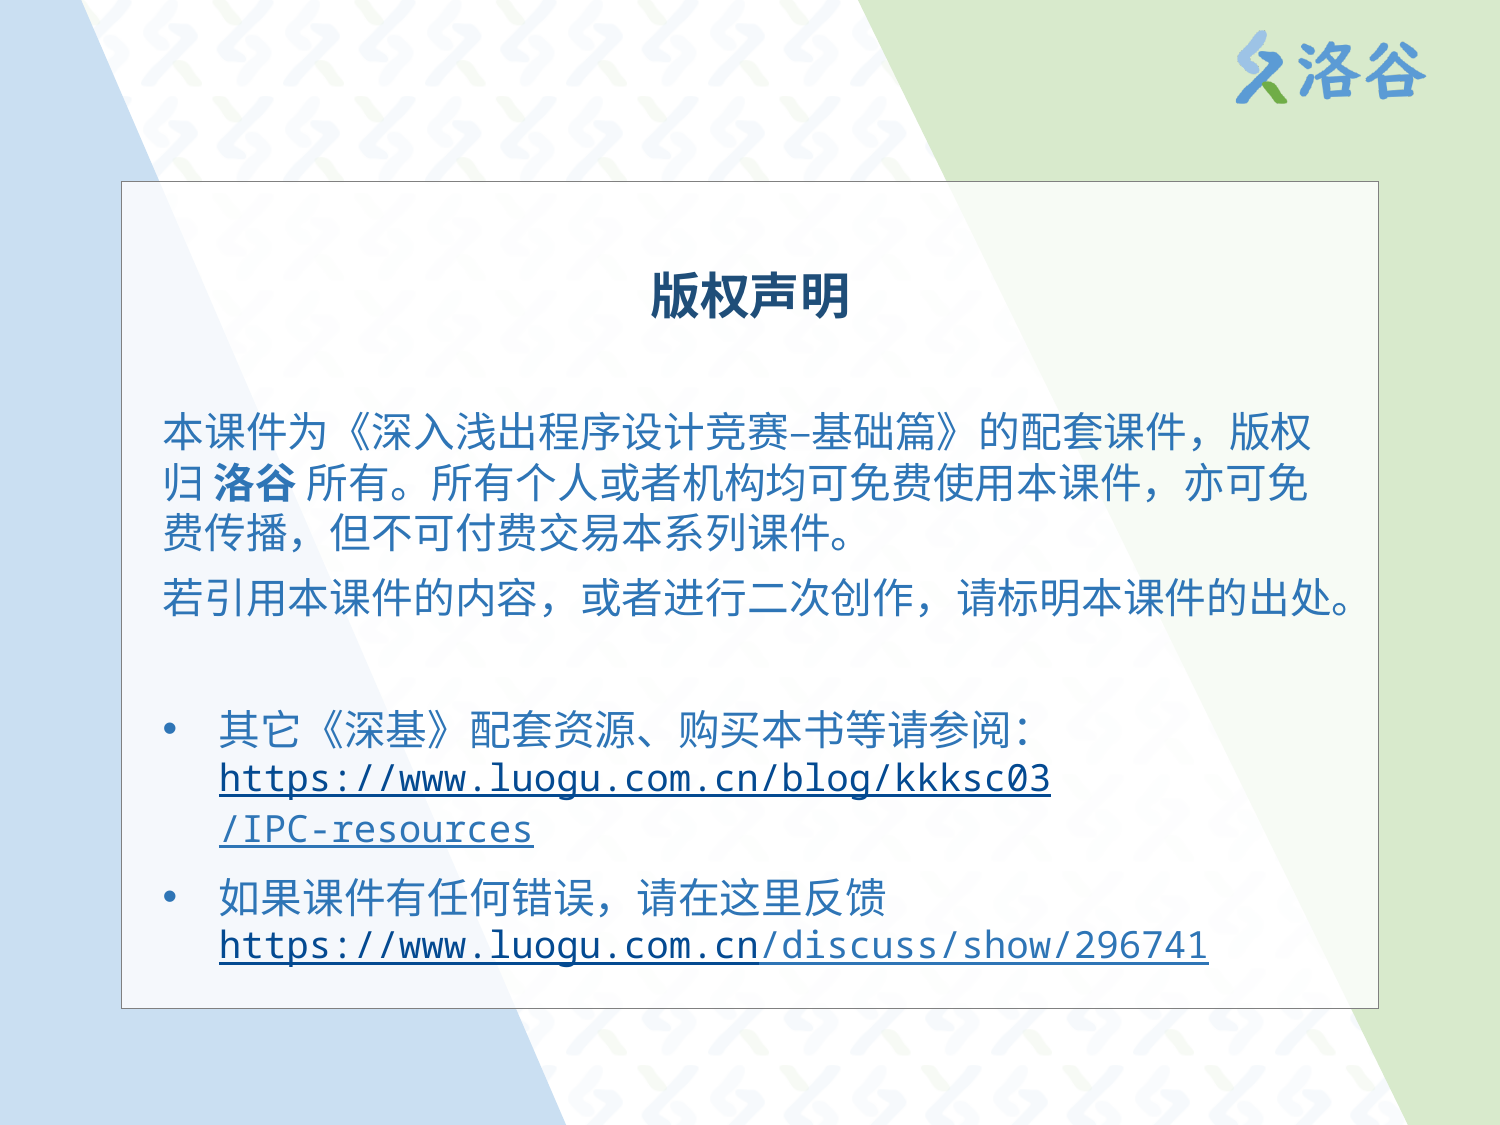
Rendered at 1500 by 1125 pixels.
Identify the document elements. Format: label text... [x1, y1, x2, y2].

picture [1235, 26, 1427, 108]
text_box 版权声明 本课件为《深入浅出程序设计竞赛–基础篇》的配套课件，版权归 洛谷 所有。所有个人或者机构均可免费使用本课件，亦可免费传播，但不可付费交易本系列课件。 若引用本课件的内容，或者进行二次创作，请标明本课件的出处。 其它《深基》配套资源、购买本书等请参阅： https://www.luogu.com.cn/blog/kkksc03/IPC-resources 如果课件有任何错误，请在这里反馈 https://www.luogu.com.cn/discuss/show/296741 [121, 181, 1379, 1009]
